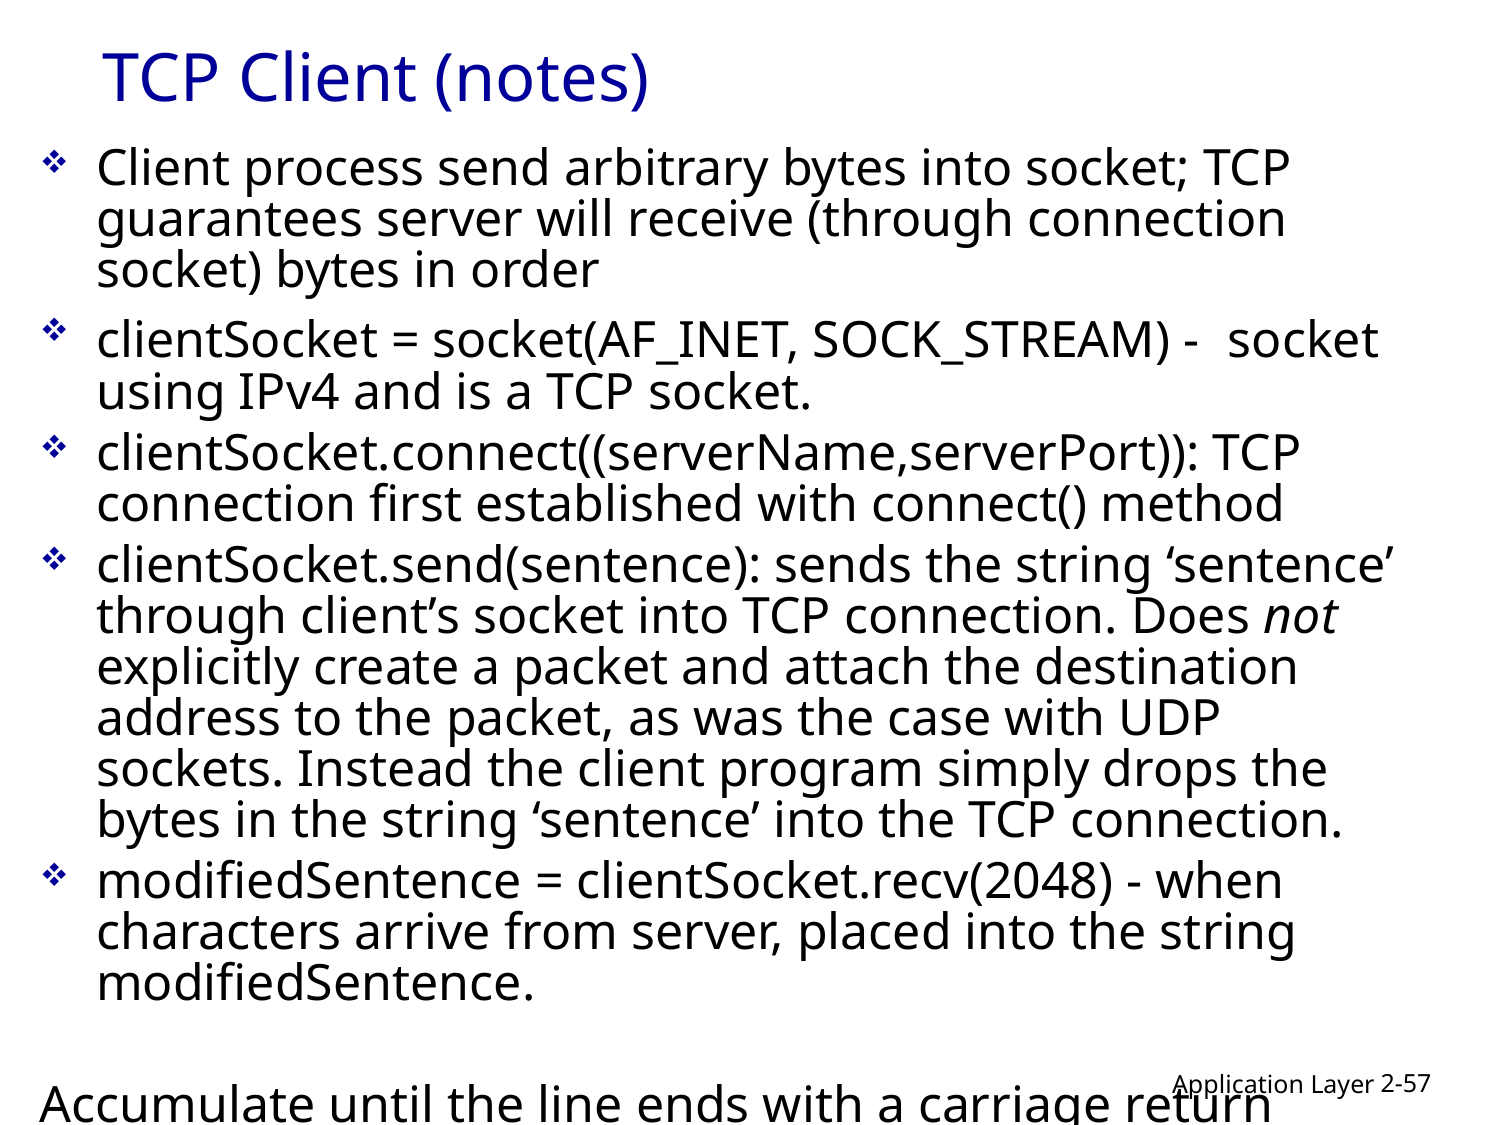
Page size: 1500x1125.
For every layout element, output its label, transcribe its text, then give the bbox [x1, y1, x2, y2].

title TCP Client (notes) [87, 37, 1363, 113]
list Client process send arbitrary bytes into socket; TCP guarantees server will receive (through connection socket) bytes in order clientSocket = socket(AF_INET, SOCK_STREAM) - socket using IPv4 and is a TCP socket. clientSocket.connect((serverName,serverPort)): TCP connection first established with connect() method clientSocket.send(sentence): sends the string ‘sentence’ through client’s socket into TCP connection. Does not explicitly create a packet and attach the destination address to the packet, as was the case with UDP sockets. Instead the client program simply drops the bytes in the string ‘sentence’ into the TCP connection. modifiedSentence = clientSocket.recv(2048) - when characters arrive from server, placed into the string modifiedSentence. Accumulate until the line ends with a carriage return character. [24, 137, 1438, 1063]
footer Application Layer [914, 1060, 1391, 1109]
slide_number 2-57 [1365, 1059, 1477, 1106]
